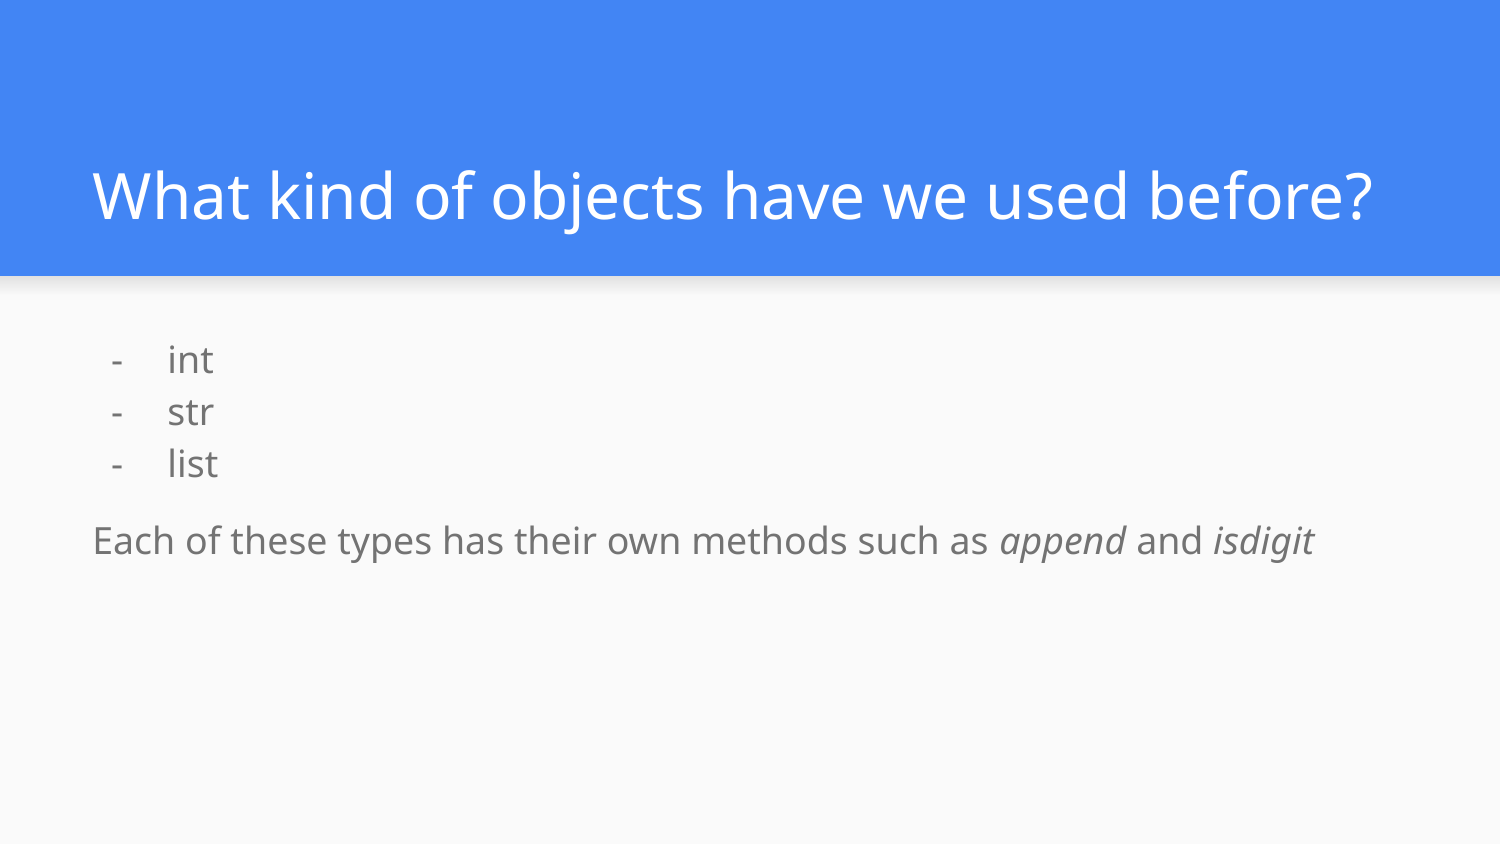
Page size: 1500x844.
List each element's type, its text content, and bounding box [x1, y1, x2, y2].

list int str list Each of these types has their own methods such as append and isdigit [77, 314, 1427, 760]
title What kind of objects have we used before? [77, 121, 1427, 248]
